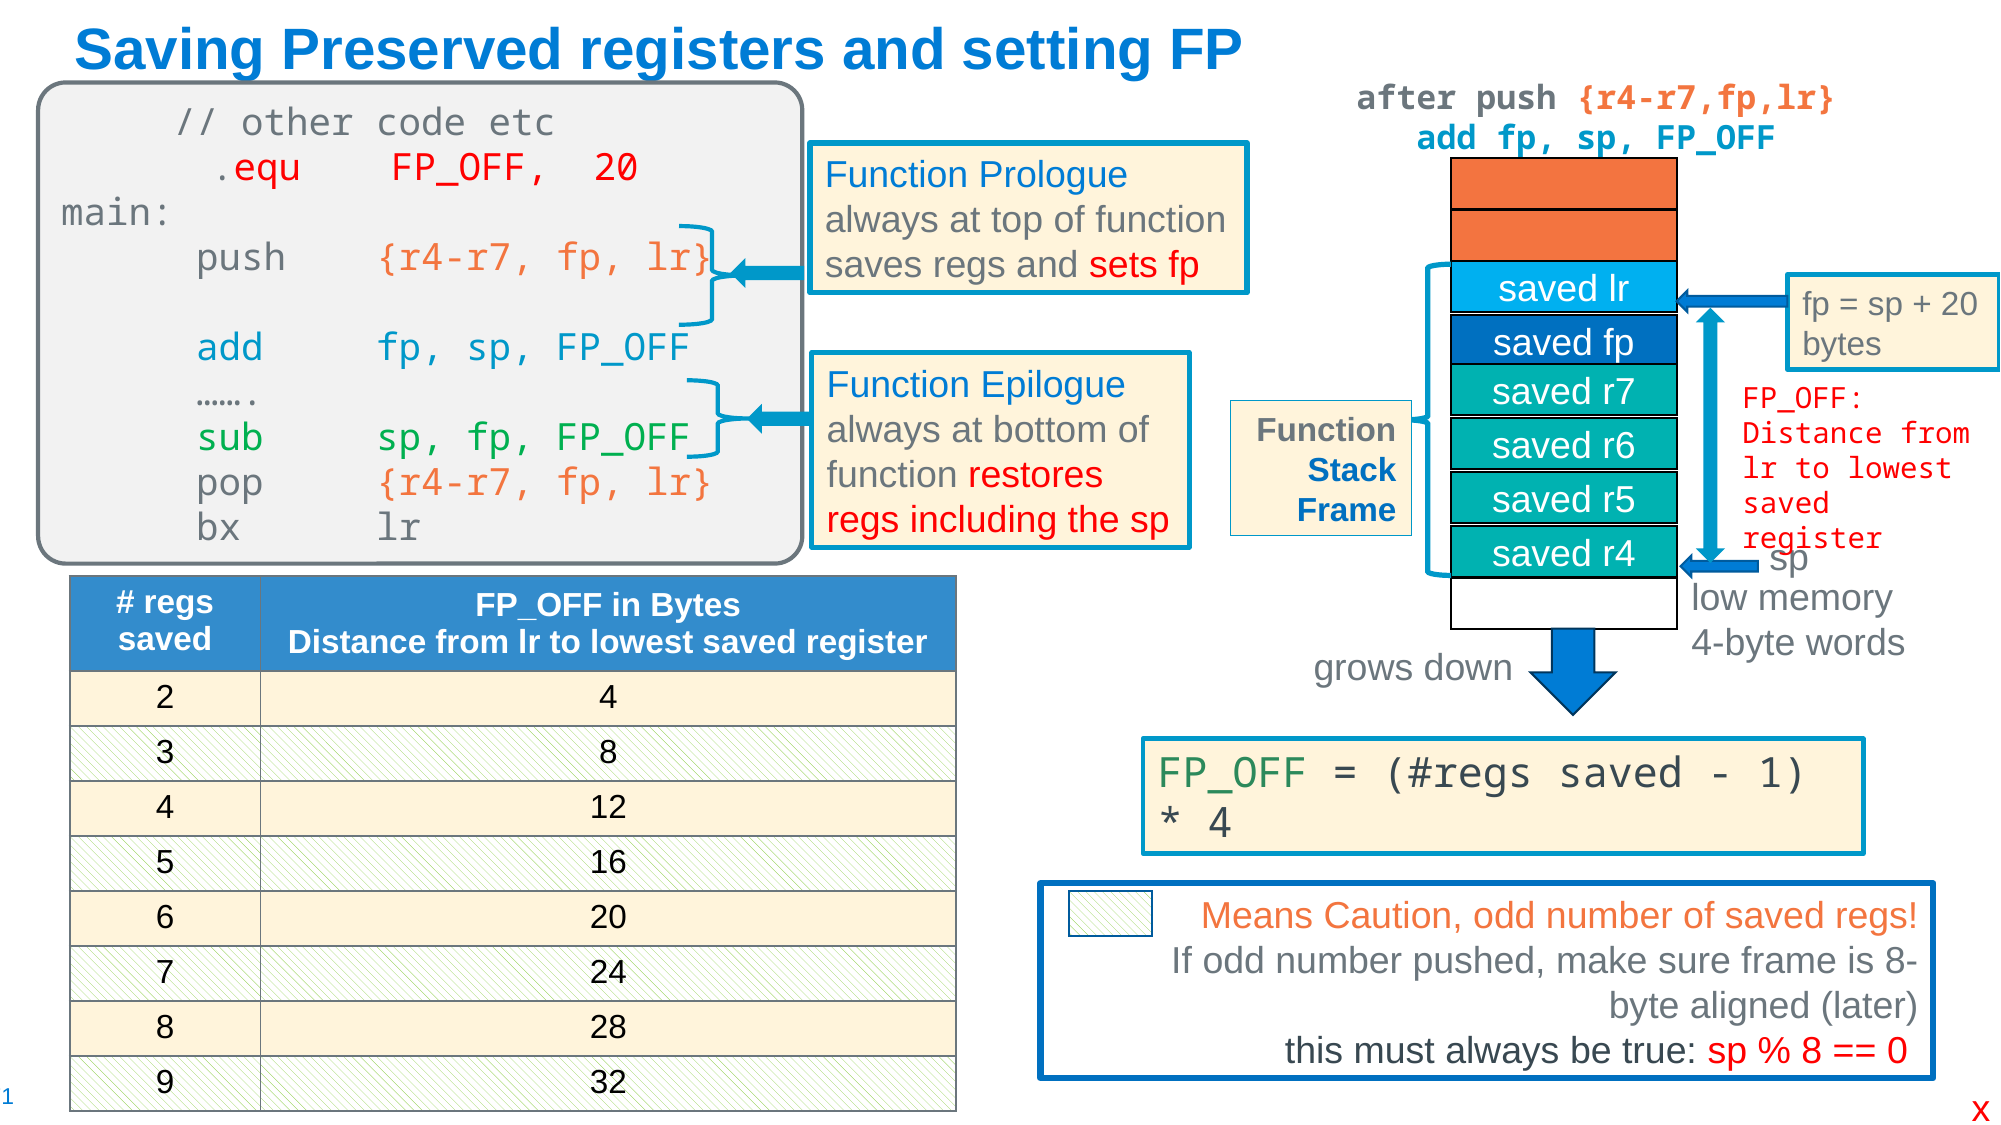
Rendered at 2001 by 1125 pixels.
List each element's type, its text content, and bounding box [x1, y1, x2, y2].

table_cell 9 [71, 1057, 260, 1110]
table_header FP_OFF in Bytes Distance from lr to lowest saved register [261, 577, 955, 670]
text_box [1040, 883, 1934, 1081]
table_cell 6 [71, 892, 260, 945]
table_cell 5 [71, 837, 260, 890]
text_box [1230, 264, 1452, 576]
text_box x [1956, 1076, 2000, 1125]
text_box // other code etc .equ FP_OFF, 20 main: push {r4-r7, fp, lr} add fp, sp, FP_OFF ……. sub sp, fp, FP_OFF pop {r4-r7, fp, lr} bx lr [38, 82, 803, 564]
table_cell 12 [261, 782, 955, 835]
title Saving Preserved registers and setting FP [59, 5, 1948, 90]
table_cell 16 [261, 837, 955, 890]
table_cell 8 [71, 1002, 260, 1055]
table_cell 3 [71, 727, 260, 780]
table_cell 32 [261, 1057, 955, 1110]
table_cell 24 [261, 947, 955, 1000]
table_cell 4 [71, 782, 260, 835]
table_cell 7 [71, 947, 260, 1000]
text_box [1297, 628, 1616, 715]
table_header # regs saved [71, 577, 260, 670]
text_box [678, 143, 1247, 325]
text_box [686, 352, 1190, 550]
table_cell 20 [261, 892, 955, 945]
text_box FP_OFF = (#regs saved - 1) * 4 [1143, 738, 1864, 854]
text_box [1360, 69, 2000, 672]
table_cell 4 [261, 672, 955, 725]
table_cell 28 [261, 1002, 955, 1055]
table_cell 2 [71, 672, 260, 725]
table_cell 8 [261, 727, 955, 780]
